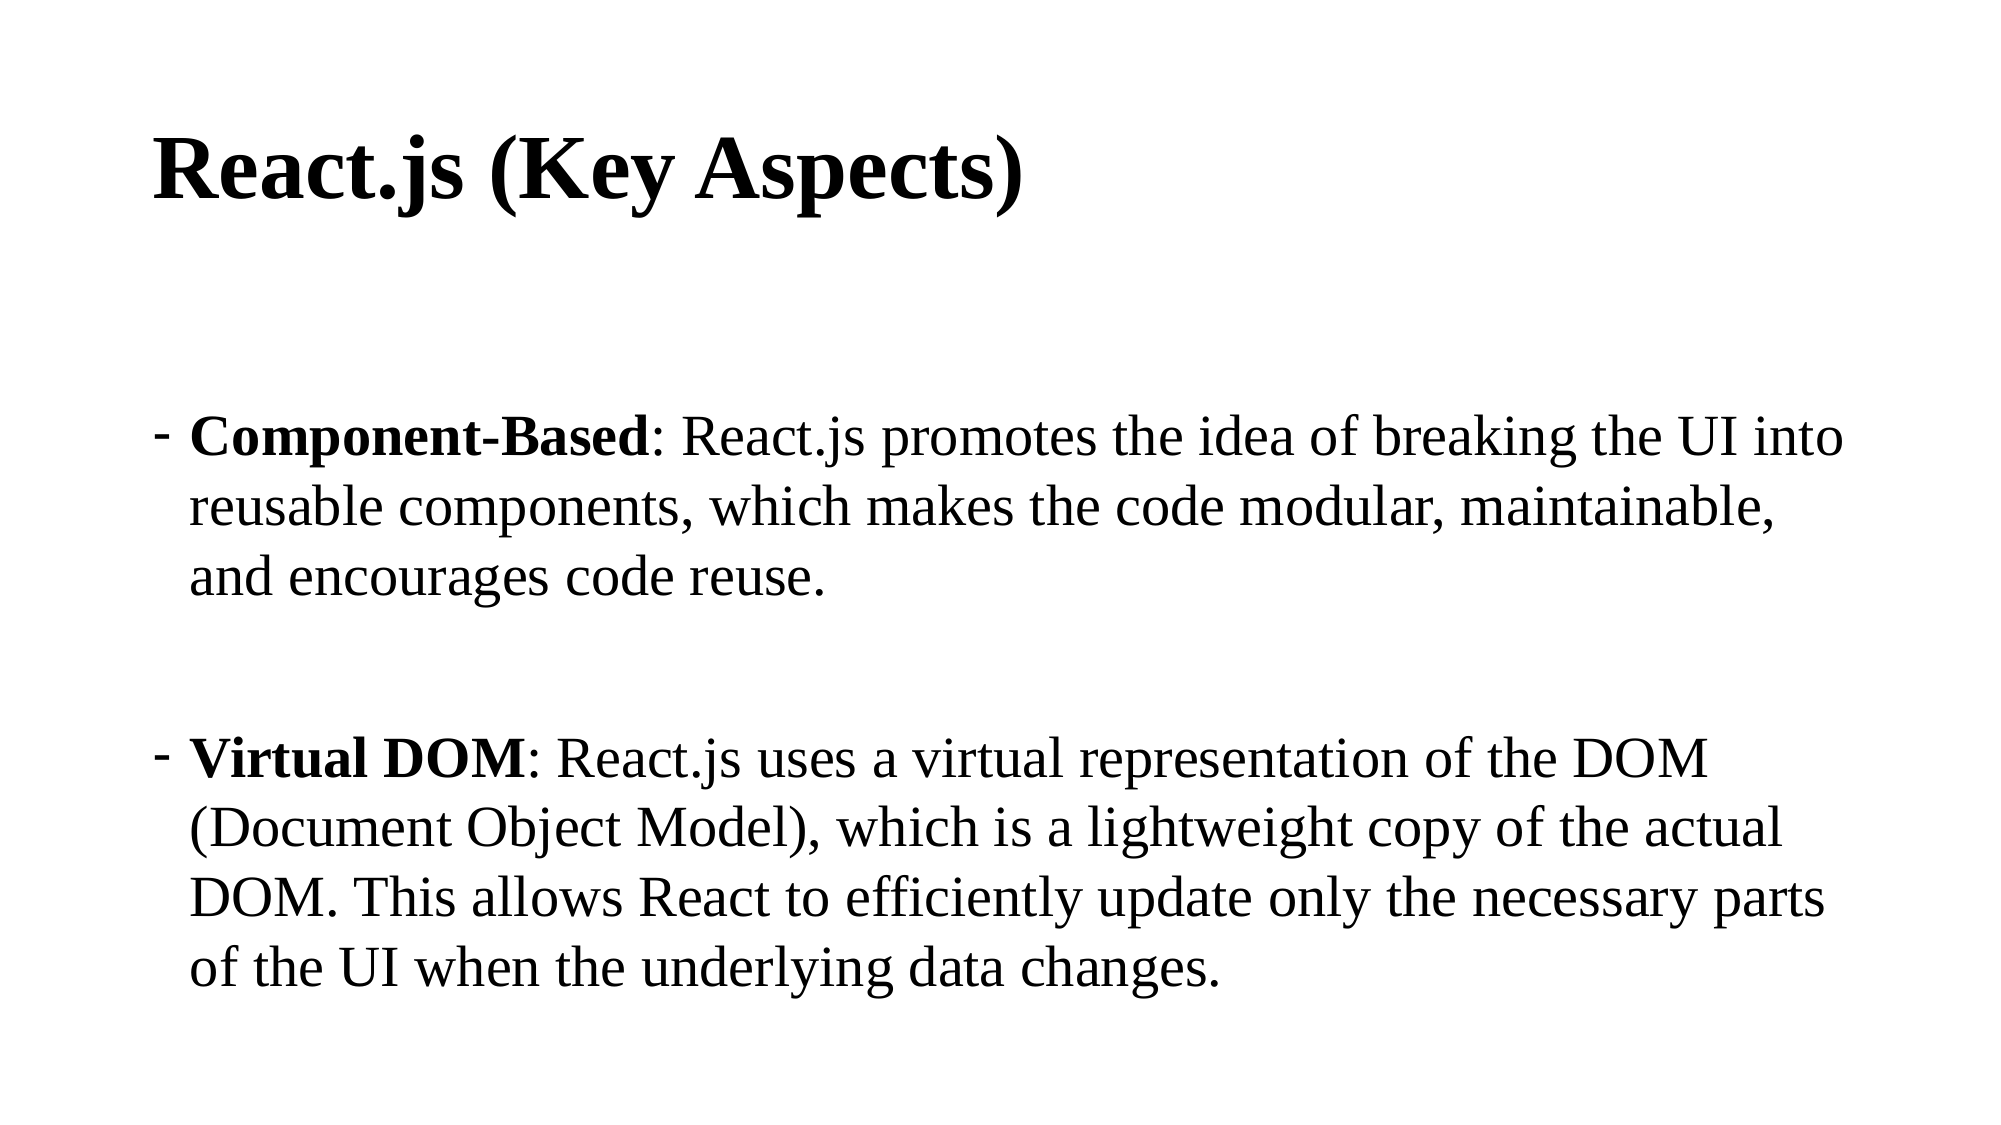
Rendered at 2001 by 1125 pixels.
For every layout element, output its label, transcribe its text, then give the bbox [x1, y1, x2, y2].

title React.js (Key Aspects) [137, 59, 1863, 278]
list Component-Based: React.js promotes the idea of breaking the UI into reusable components, which makes the code modular, maintainable, and encourages code reuse. Virtual DOM: React.js uses a virtual representation of the DOM (Document Object Model), which is a lightweight copy of the actual DOM. This allows React to efficiently update only the necessary parts of the UI when the underlying data changes. [137, 299, 1863, 1014]
